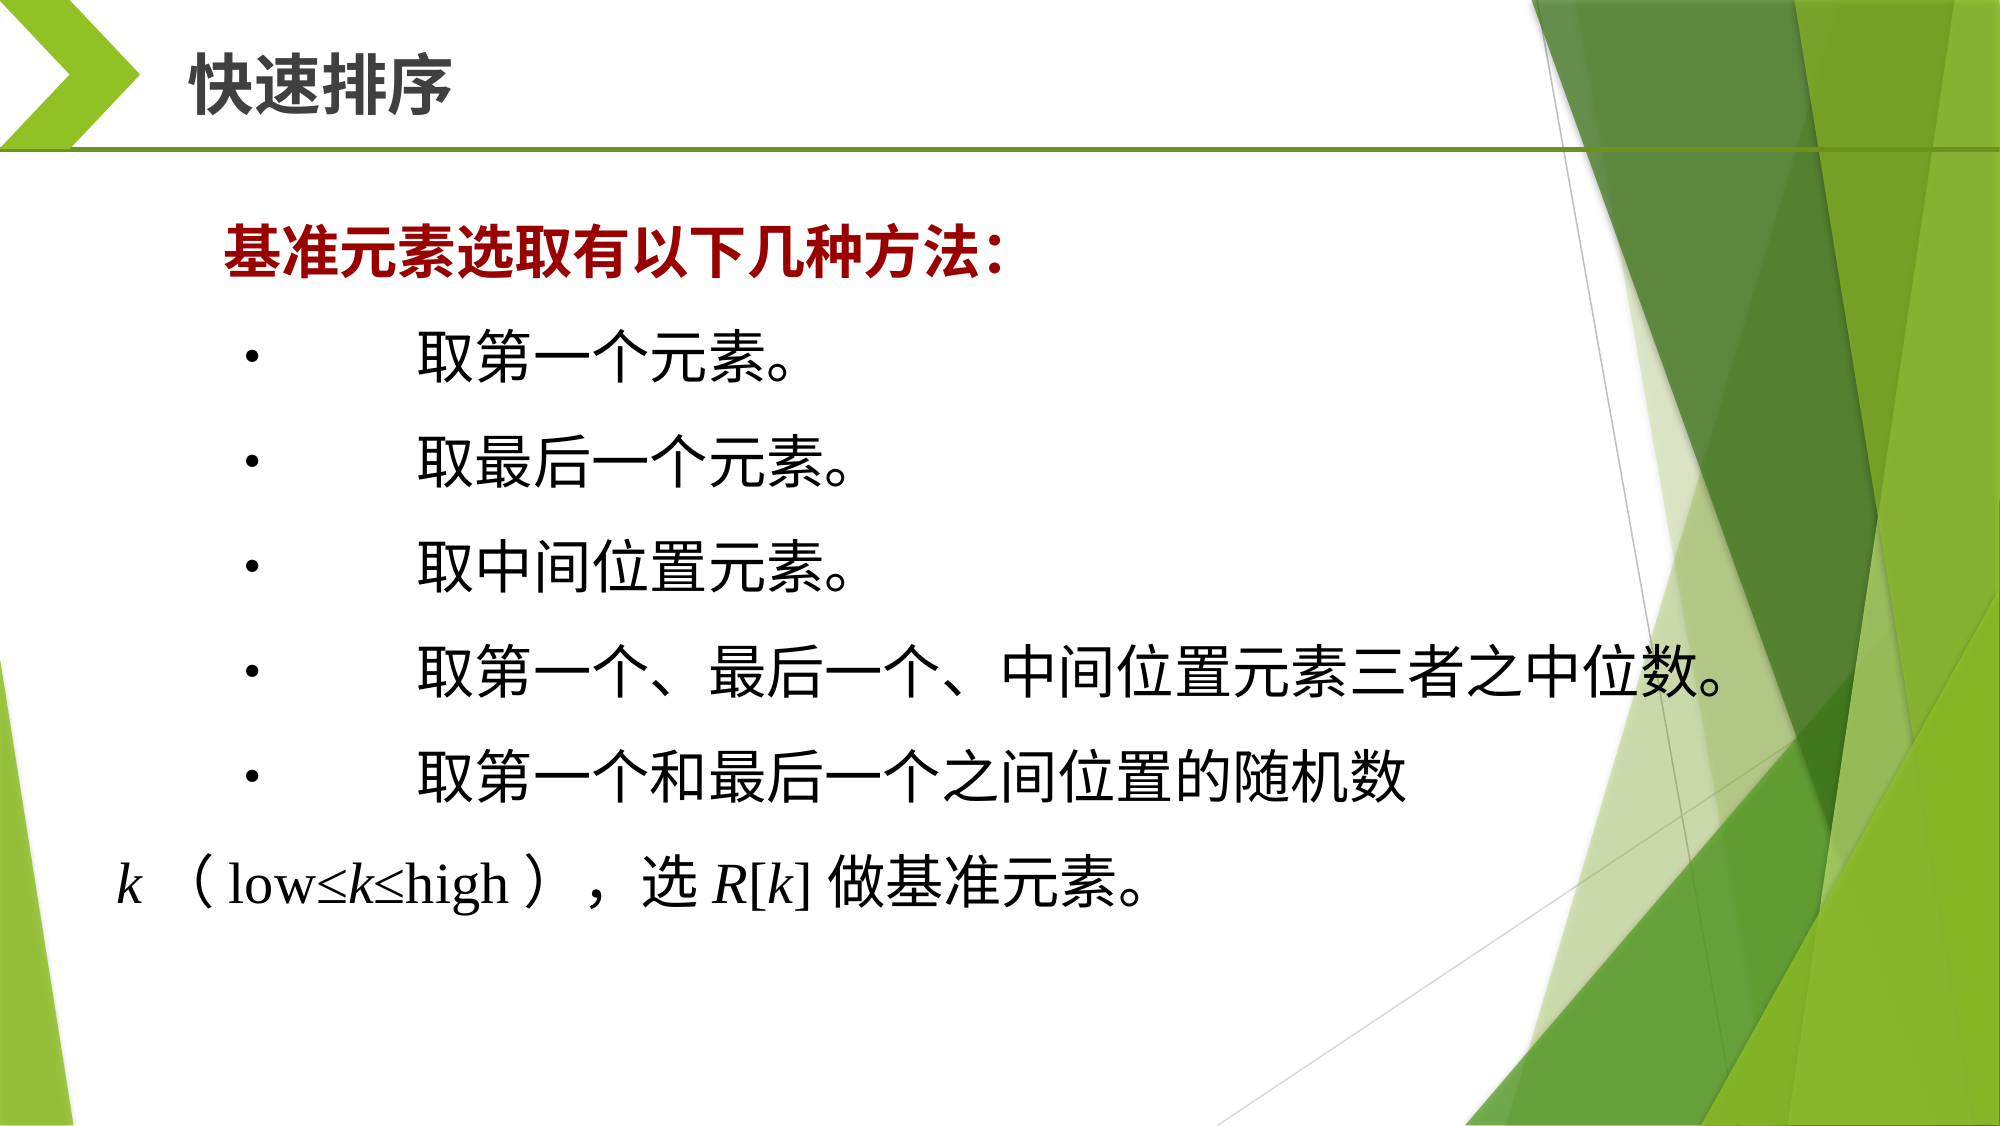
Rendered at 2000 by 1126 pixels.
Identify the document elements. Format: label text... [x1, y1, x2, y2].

text_box 快速排序 [173, 35, 823, 131]
text_box [0, 0, 142, 148]
text_box 基准元素选取有以下几种方法： • 取第一个元素。 • 取最后一个元素。 • 取中间位置元素。 • 取第一个、最后一个、中间位置元素三者之中位数。 • 取第一个和最后一个之间位置的随机数k（low≤k≤high），选R[k]做基准元素。 [102, 173, 1813, 923]
